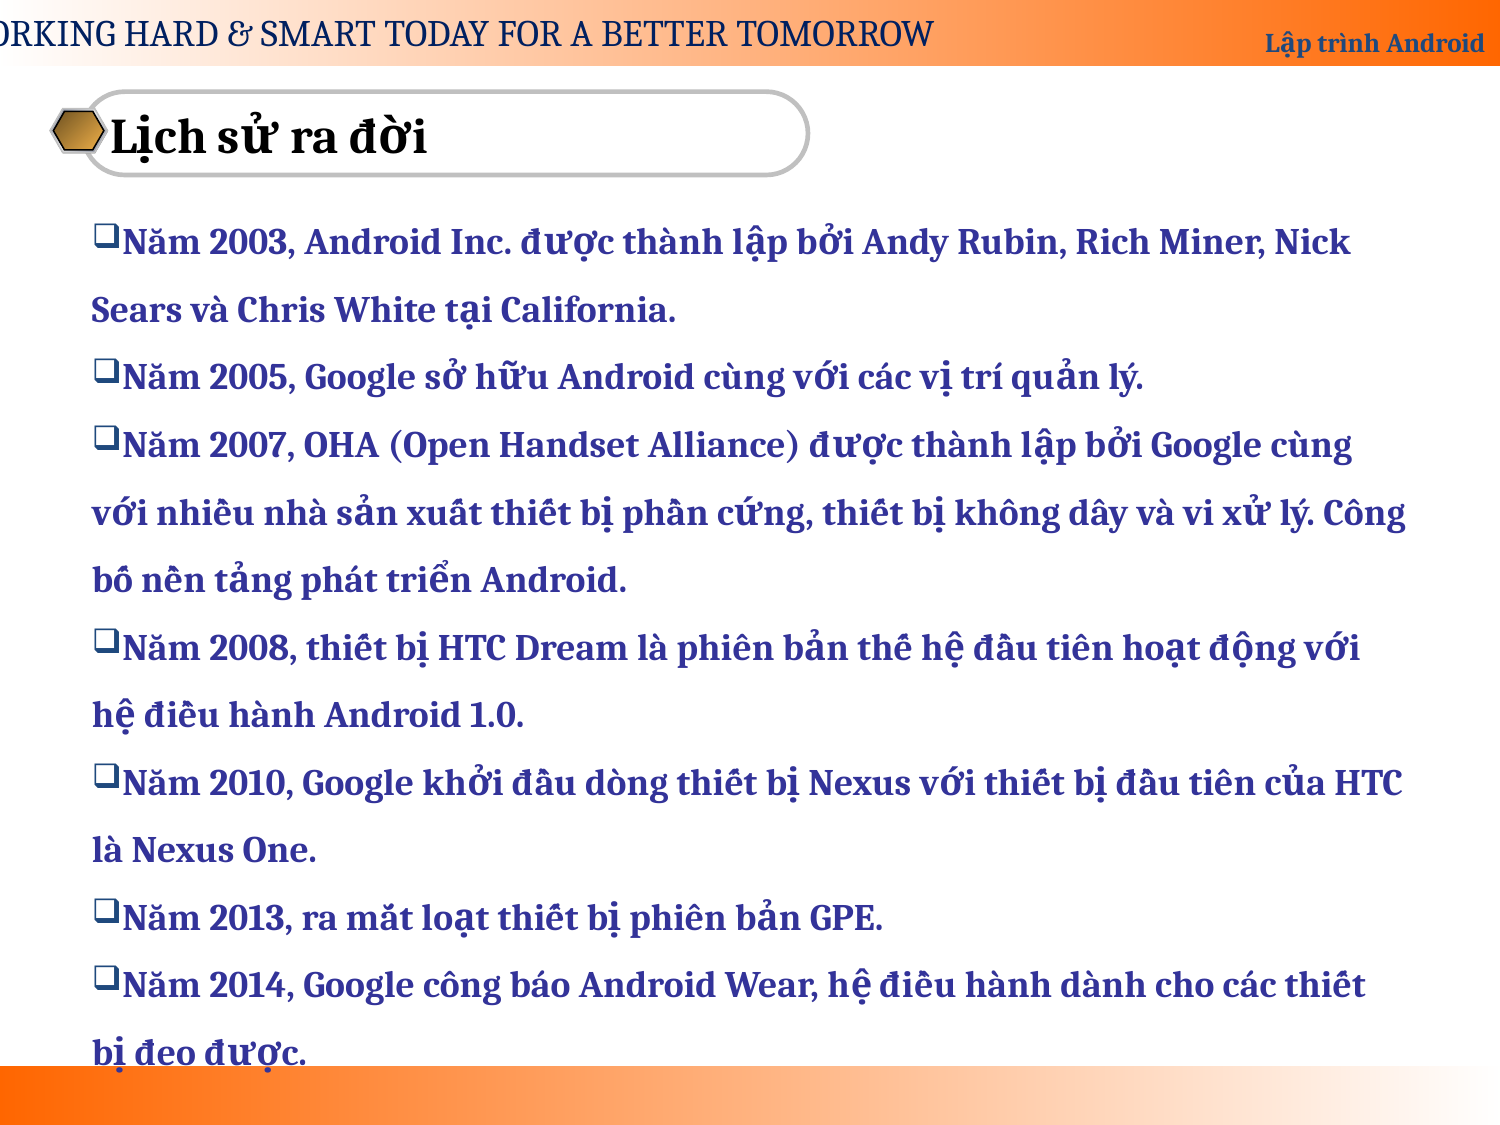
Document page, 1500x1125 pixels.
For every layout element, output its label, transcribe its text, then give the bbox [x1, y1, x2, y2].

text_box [49, 91, 809, 176]
text_box Năm 2003, Android Inc. được thành lập bởi Andy Rubin, Rich Miner, Nick Sears và Chris White tại California. Năm 2005, Google sở hữu Android cùng với các vị trí quản lý. Năm 2007, OHA (Open Handset Alliance) được thành lập bởi Google cùng với nhiều nhà sản xuất thiết bị phần cứng, thiết bị không dây và vi xử lý. Công bố nền tảng phát triển Android. Năm 2008, thiết bị HTC Dream là phiên bản thế hệ đầu tiên hoạt động với hệ điều hành Android 1.0. Năm 2010, Google khởi đầu dòng thiết bị Nexus với thiết bị đầu tiên của HTC là Nexus One. Năm 2013, ra mắt loạt thiết bị phiên bản GPE. Năm 2014, Google công báo Android Wear, hệ điều hành dành cho các thiết bị đeo được. [76, 187, 1424, 1038]
